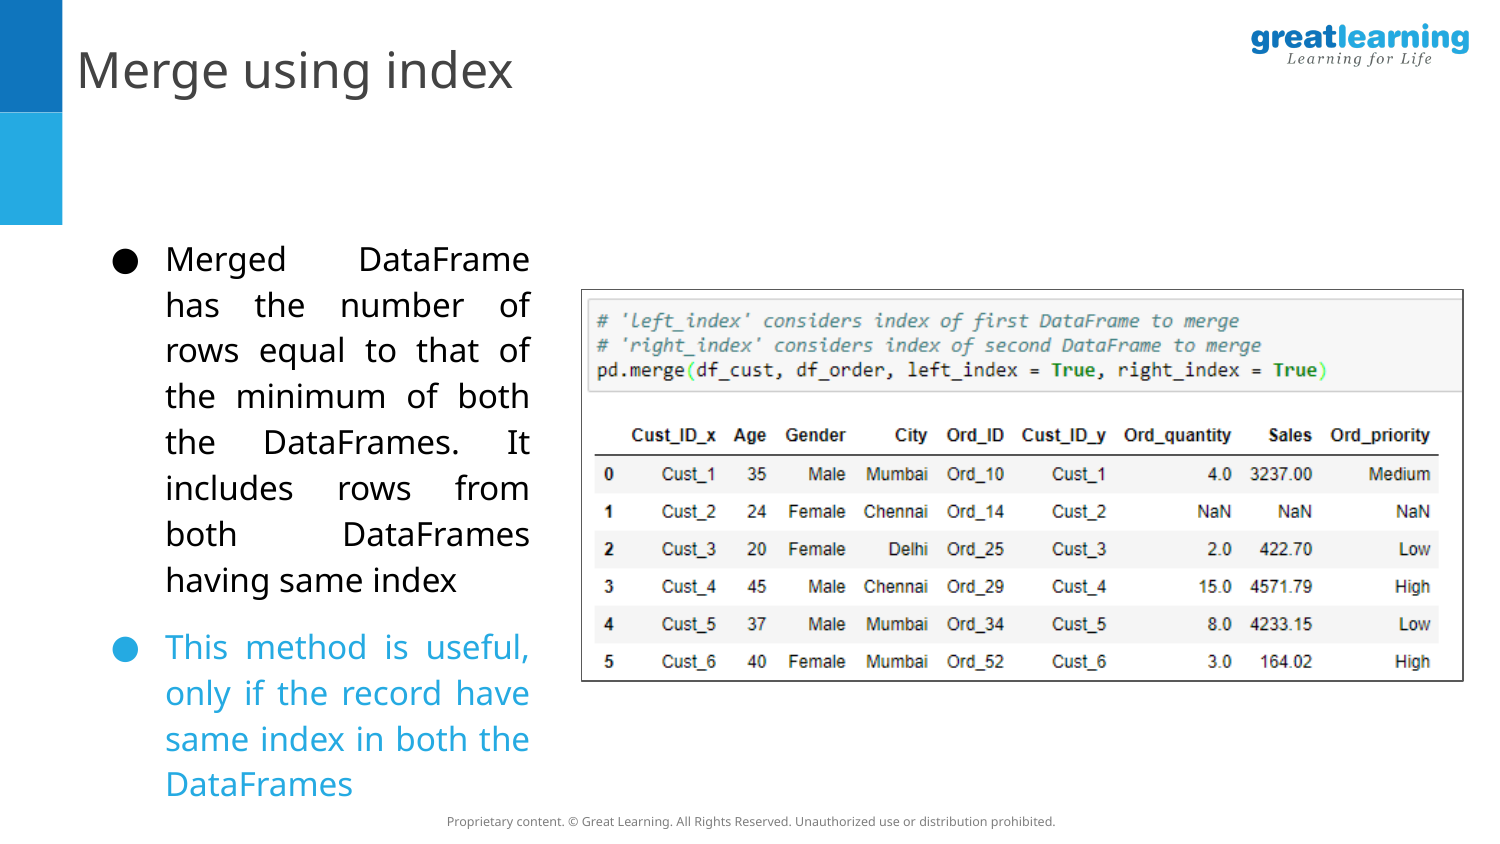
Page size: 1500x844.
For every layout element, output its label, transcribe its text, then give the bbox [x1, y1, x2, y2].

picture [1285, 23, 1469, 67]
picture [581, 289, 1463, 681]
text_box Merged DataFrame has the number of rows equal to that of the minimum of both the DataFrames. It includes rows from both DataFrames having same index This method is useful, only if the record have same index in both the DataFrames [75, 216, 546, 757]
text_box Merge using index [61, 23, 1285, 110]
text_box [0, 112, 63, 225]
text_box [0, 0, 63, 112]
